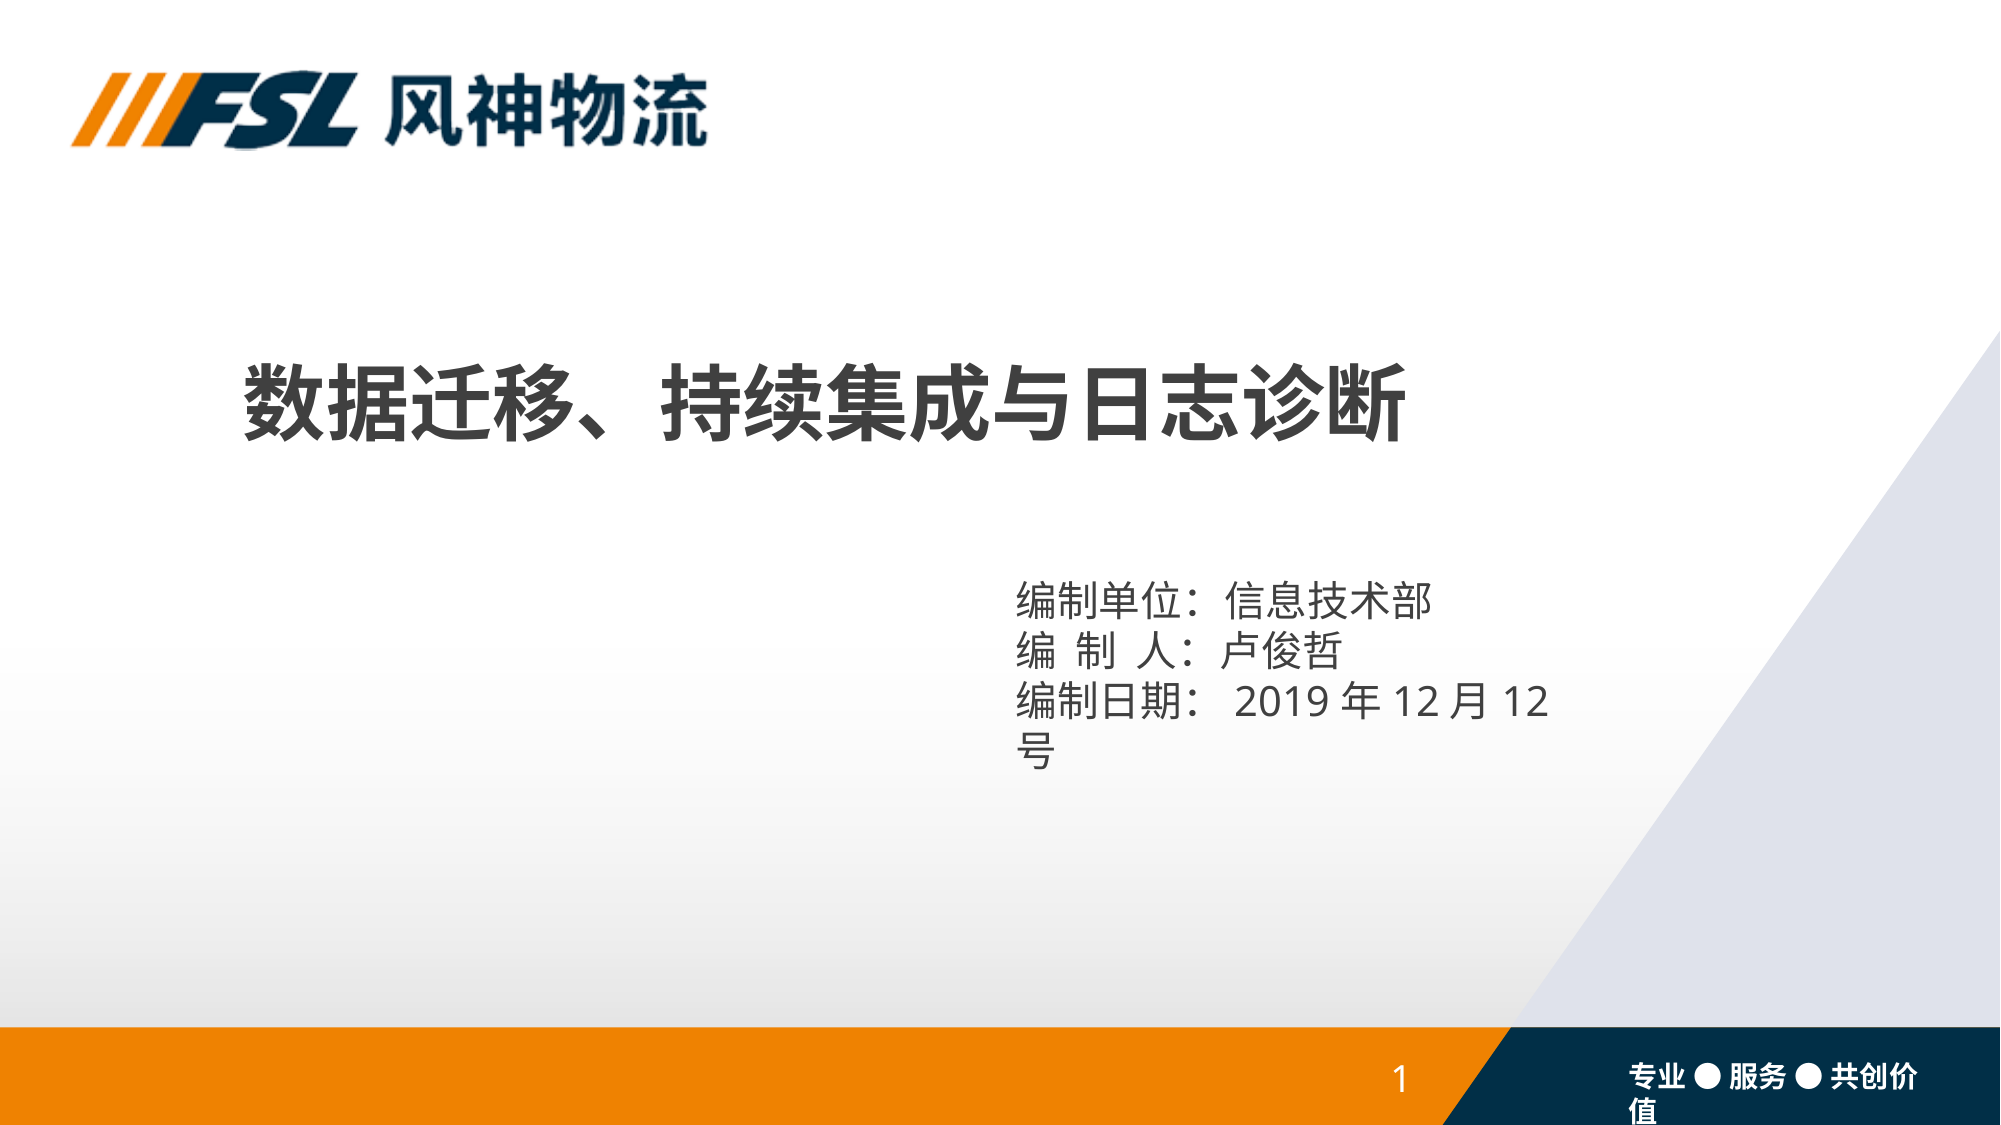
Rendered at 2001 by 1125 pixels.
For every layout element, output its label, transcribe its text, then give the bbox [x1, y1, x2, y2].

title 数据迁移、持续集成与日志诊断 [75, 330, 1576, 484]
subtitle 编制单位：信息技术部 编 制 人：卢俊哲 编制日期：2019年12月12号 [1000, 567, 1595, 791]
picture [68, 69, 711, 151]
